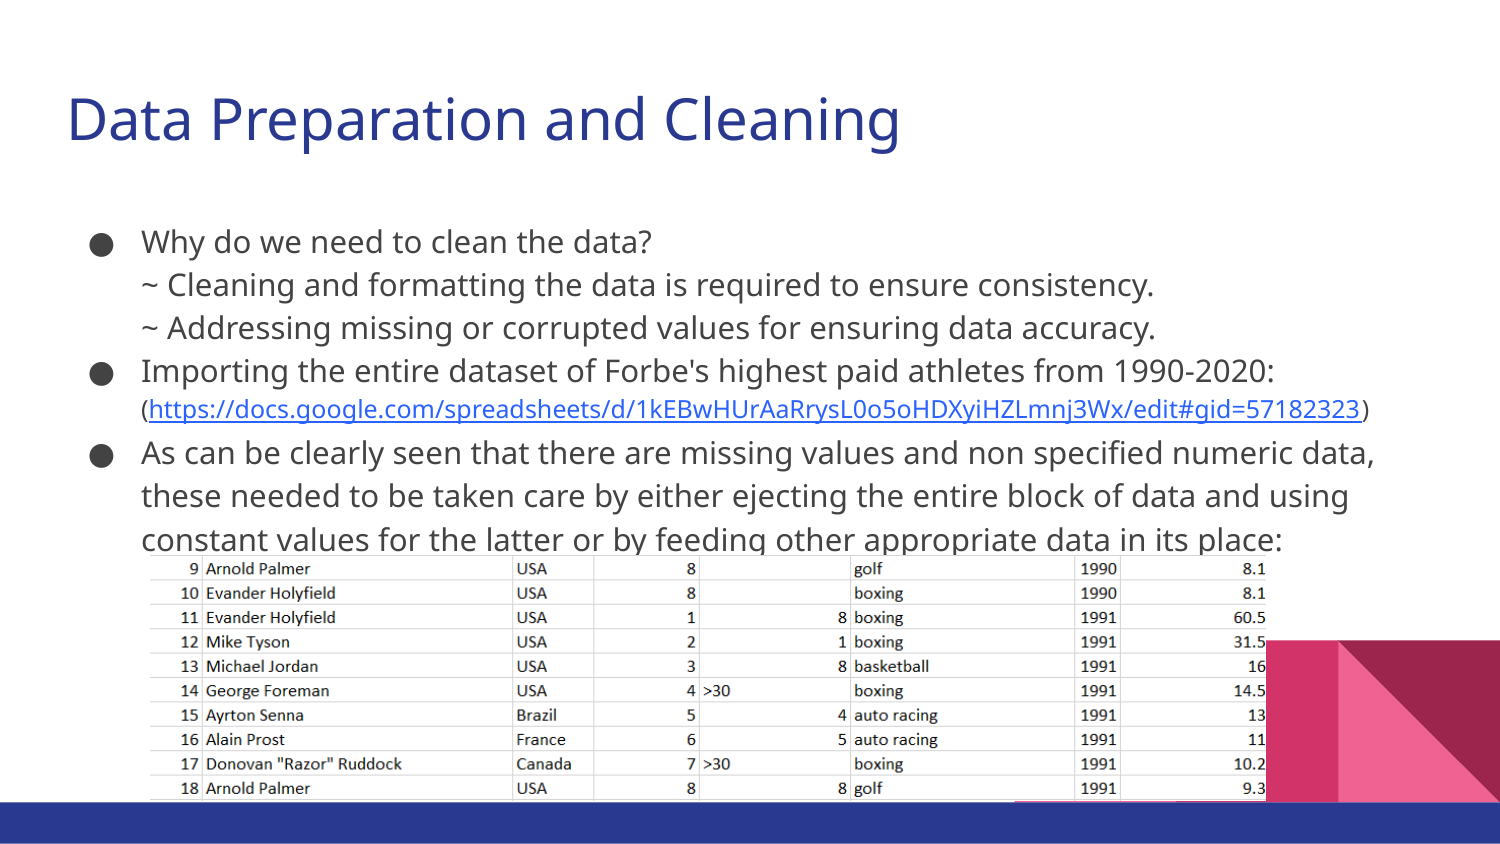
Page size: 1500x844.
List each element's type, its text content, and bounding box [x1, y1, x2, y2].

picture [150, 555, 1266, 801]
list Why do we need to clean the data? ~ Cleaning and formatting the data is required to ensure consistency. ~ Addressing missing or corrupted values for ensuring data accuracy. Importing the entire dataset of Forbe's highest paid athletes from 1990-2020: (https://docs.google.com/spreadsheets/d/1kEBwHUrAaRrysL0o5oHDXyiHZLmnj3Wx/edit#gid=57182323) As can be clearly seen that there are missing values and non specified numeric data, these needed to be taken care by either ejecting the entire block of data and using constant values for the latter or by feeding other appropriate data in its place: [51, 201, 1449, 750]
title Data Preparation and Cleaning [51, 67, 1449, 167]
